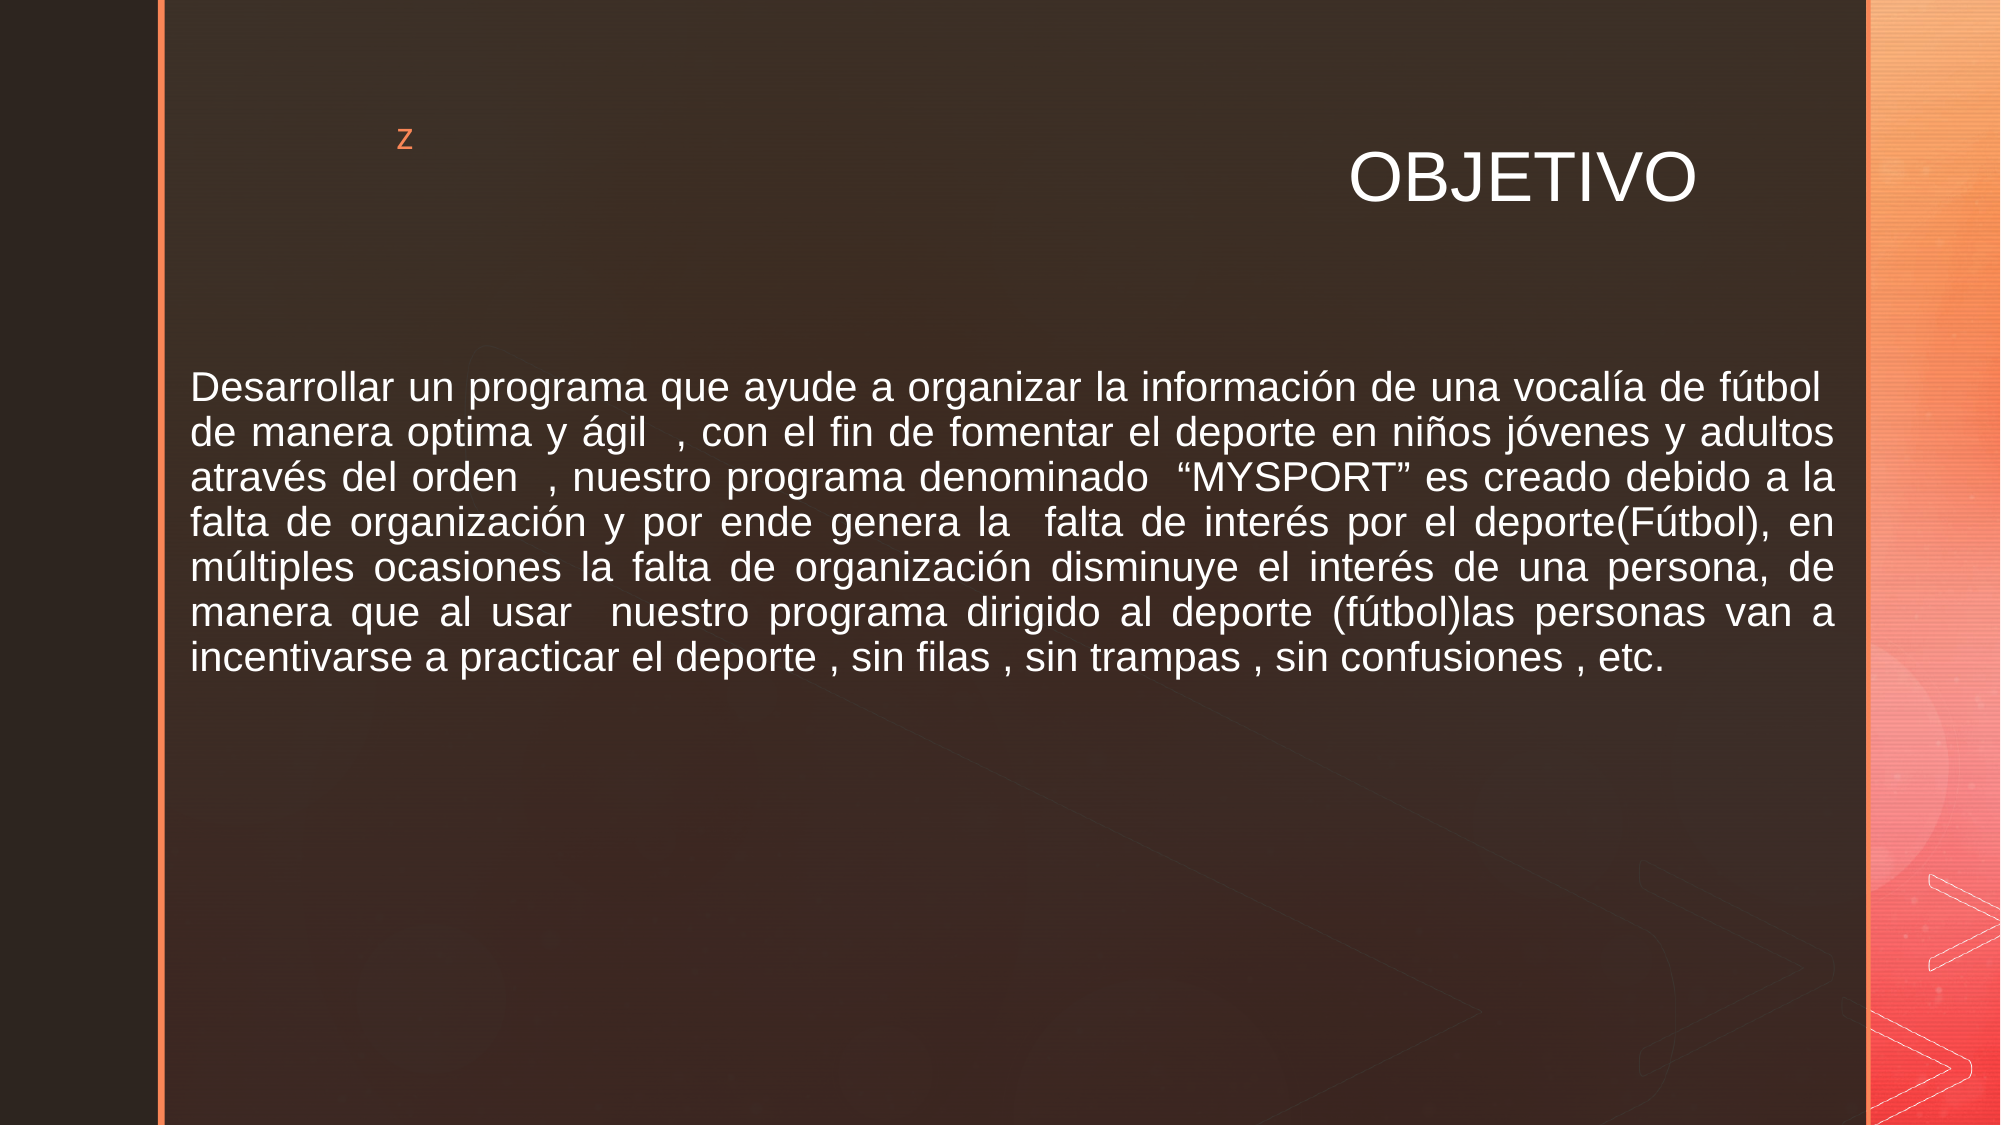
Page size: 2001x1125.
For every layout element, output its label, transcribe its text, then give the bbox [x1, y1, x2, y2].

title OBJETIVO [428, 132, 1734, 310]
text_box Desarrollar un programa que ayude a organizar la información de una vocalía de fútbol de manera optima y ágil , con el fin de fomentar el deporte en niños jóvenes y adultos através del orden , nuestro programa denominado “MYSPORT” es creado debido a la falta de organización y por ende genera la falta de interés por el deporte(Fútbol), en múltiples ocasiones la falta de organización disminuye el interés de una persona, de manera que al usar nuestro programa dirigido al deporte (fútbol)las personas van a incentivarse a practicar el deporte , sin filas , sin trampas , sin confusiones , etc. [175, 358, 1851, 965]
picture [1871, 0, 2001, 1125]
